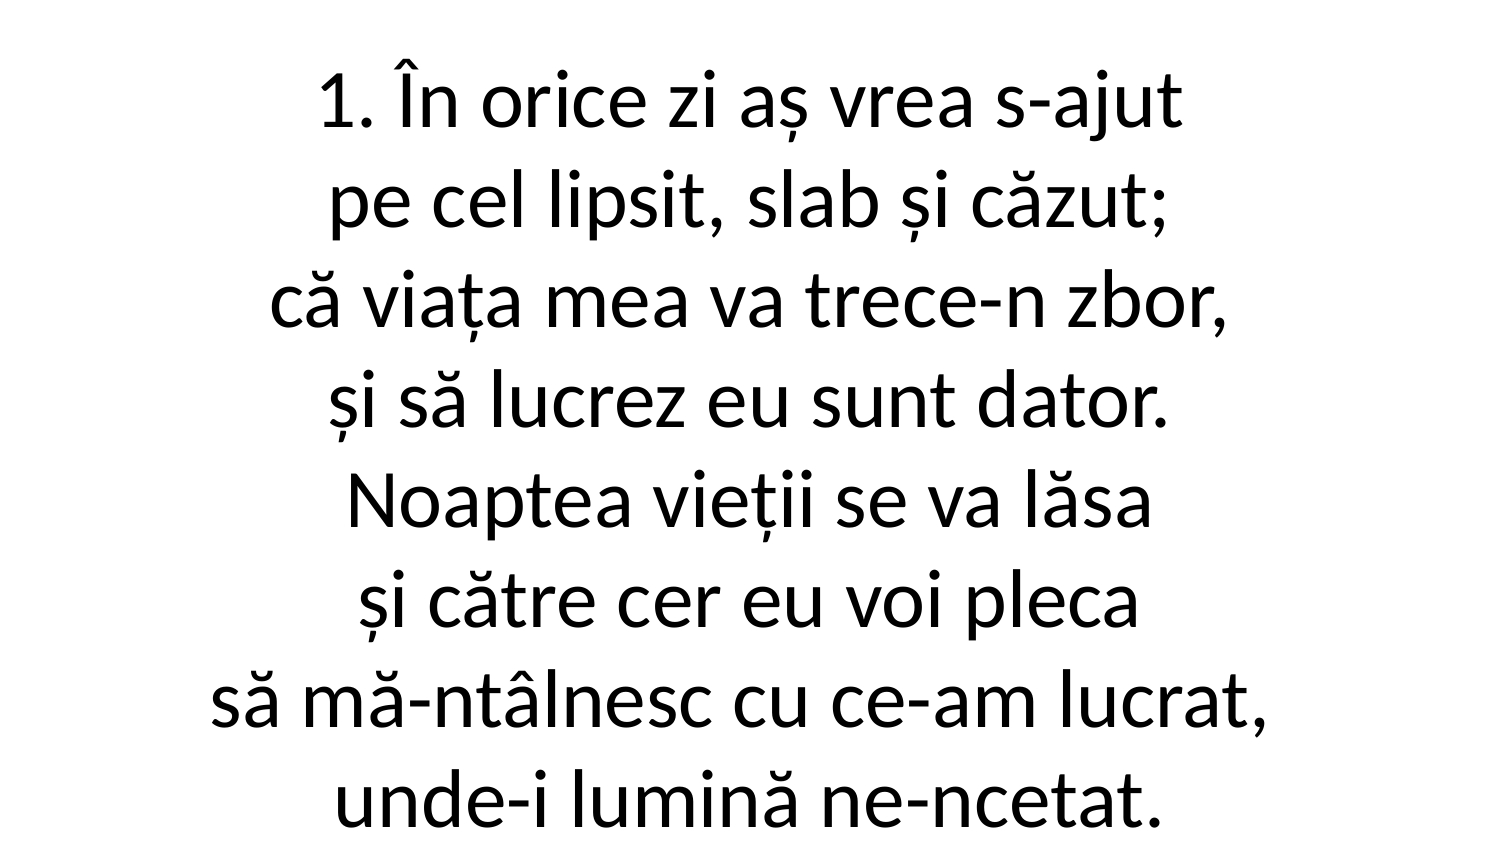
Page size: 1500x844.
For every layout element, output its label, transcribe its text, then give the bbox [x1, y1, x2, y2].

text_box 1. În orice zi aș vrea s-ajut pe cel lipsit, slab și căzut; că viața mea va trece-n zbor, și să lucrez eu sunt dator. Noaptea vieții se va lăsa și către cer eu voi pleca să mă-ntâlnesc cu ce-am lucrat, unde-i lumină ne-ncetat. [194, 0, 1306, 844]
